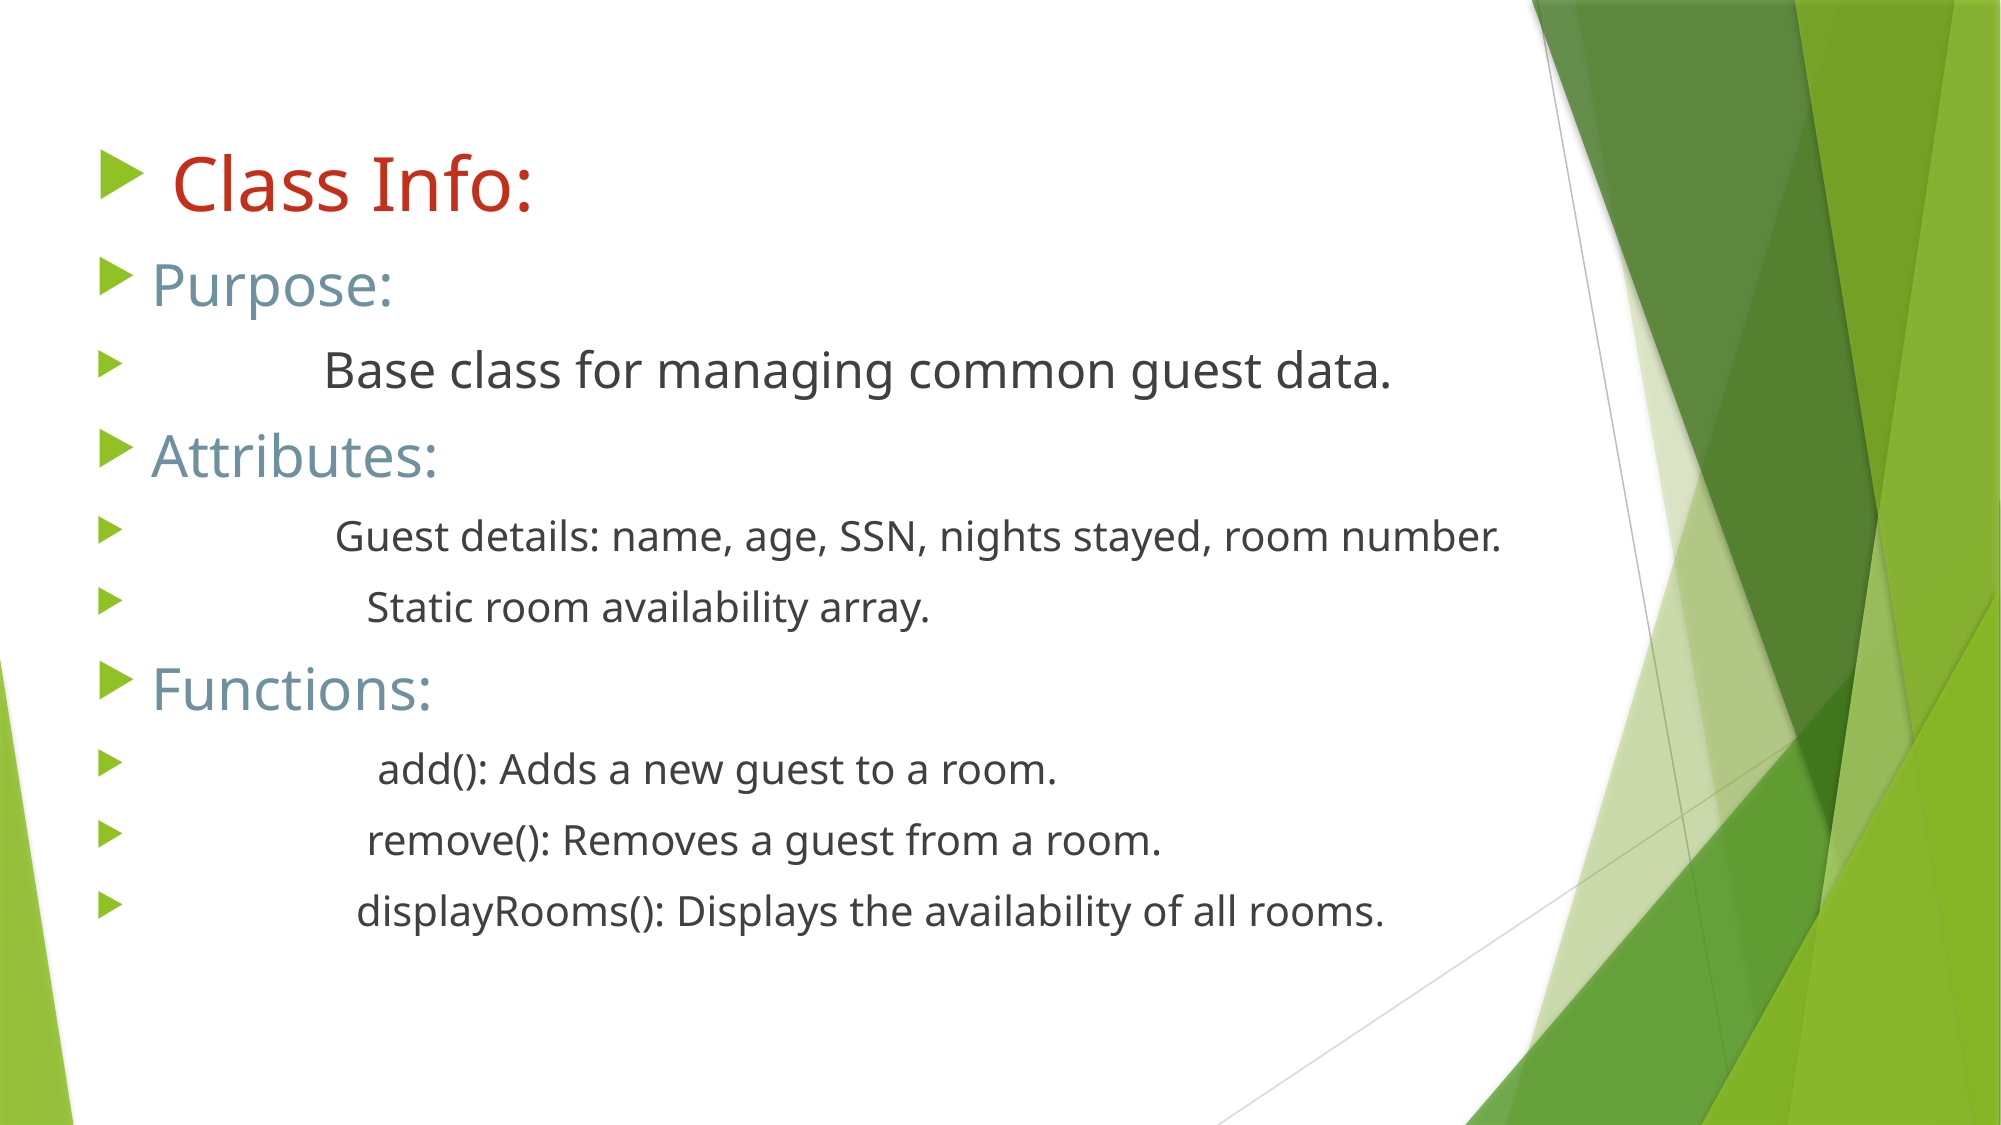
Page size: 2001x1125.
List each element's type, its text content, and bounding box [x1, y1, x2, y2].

list Class Info: Purpose: Base class for managing common guest data. Attributes: Guest details: name, age, SSN, nights stayed, room number. Static room availability array. Functions: add(): Adds a new guest to a room. remove(): Removes a guest from a room. displayRooms(): Displays the availability of all rooms. [80, 129, 1565, 1013]
